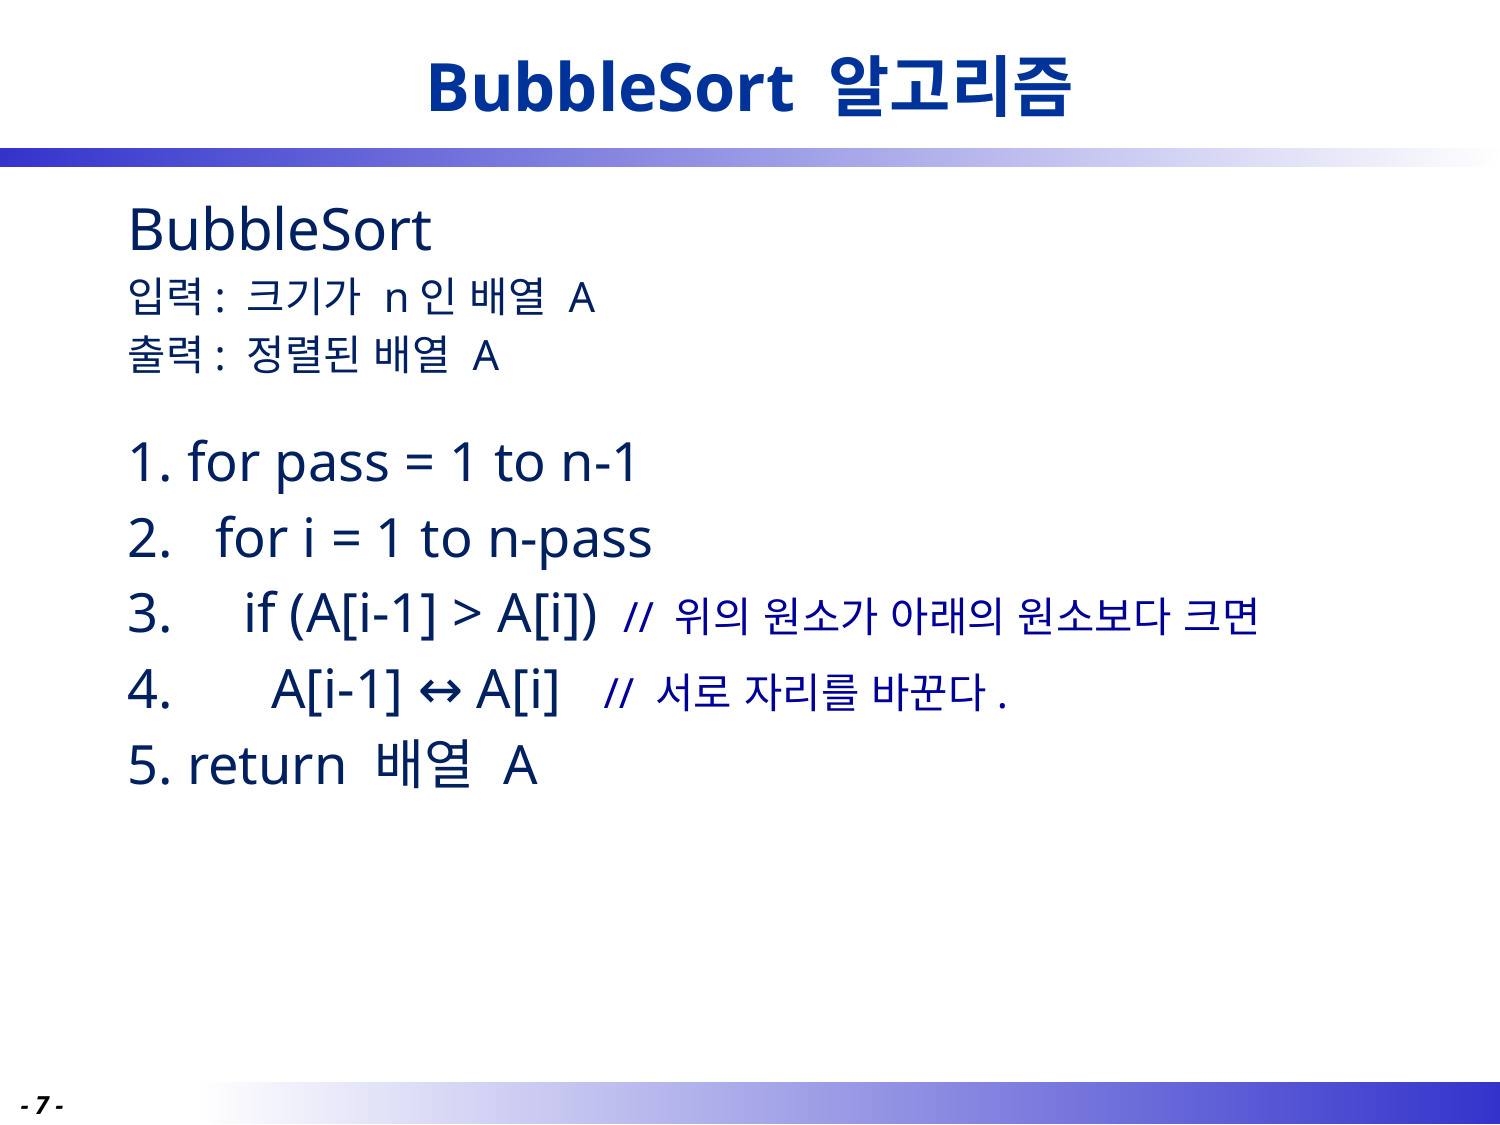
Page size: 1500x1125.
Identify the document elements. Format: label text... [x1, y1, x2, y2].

title BubbleSort 알고리즘 [112, 7, 1388, 163]
slide_number - 7 - [5, 1082, 113, 1118]
list BubbleSort 입력: 크기가 n인 배열 A 출력: 정렬된 배열 A 1. for pass = 1 to n-1 2. for i = 1 to n-pass 3. if (A[i-1] > A[i]) // 위의 원소가 아래의 원소보다 크면 4. A[i-1] ↔ A[i] // 서로 자리를 바꾼다. 5. return 배열 A [112, 184, 1388, 1082]
